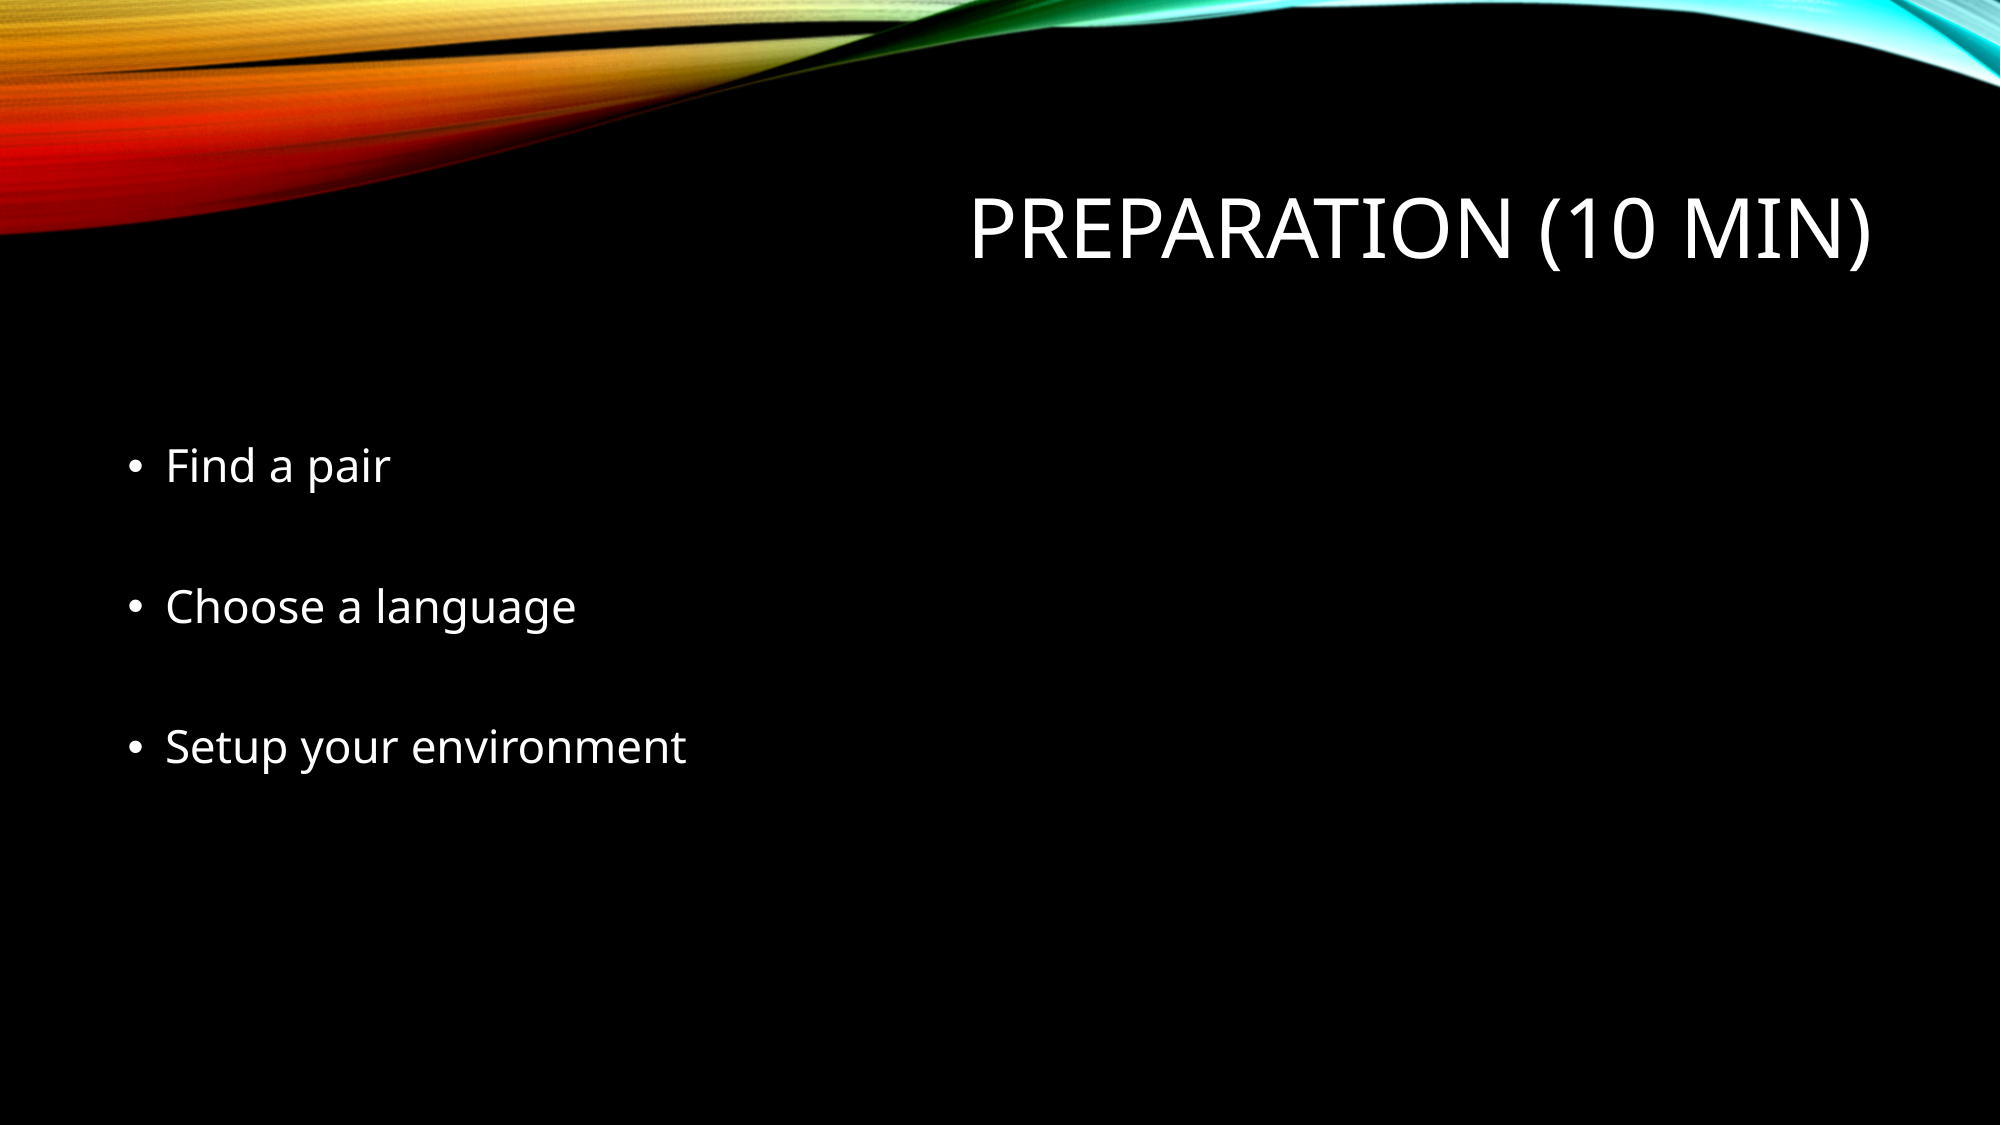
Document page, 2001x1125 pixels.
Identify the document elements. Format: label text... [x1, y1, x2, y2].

title Preparation (10 MIN) [474, 125, 1888, 338]
list Find a pair Choose a language Setup your environment [112, 360, 1888, 1021]
picture [0, 0, 2000, 237]
